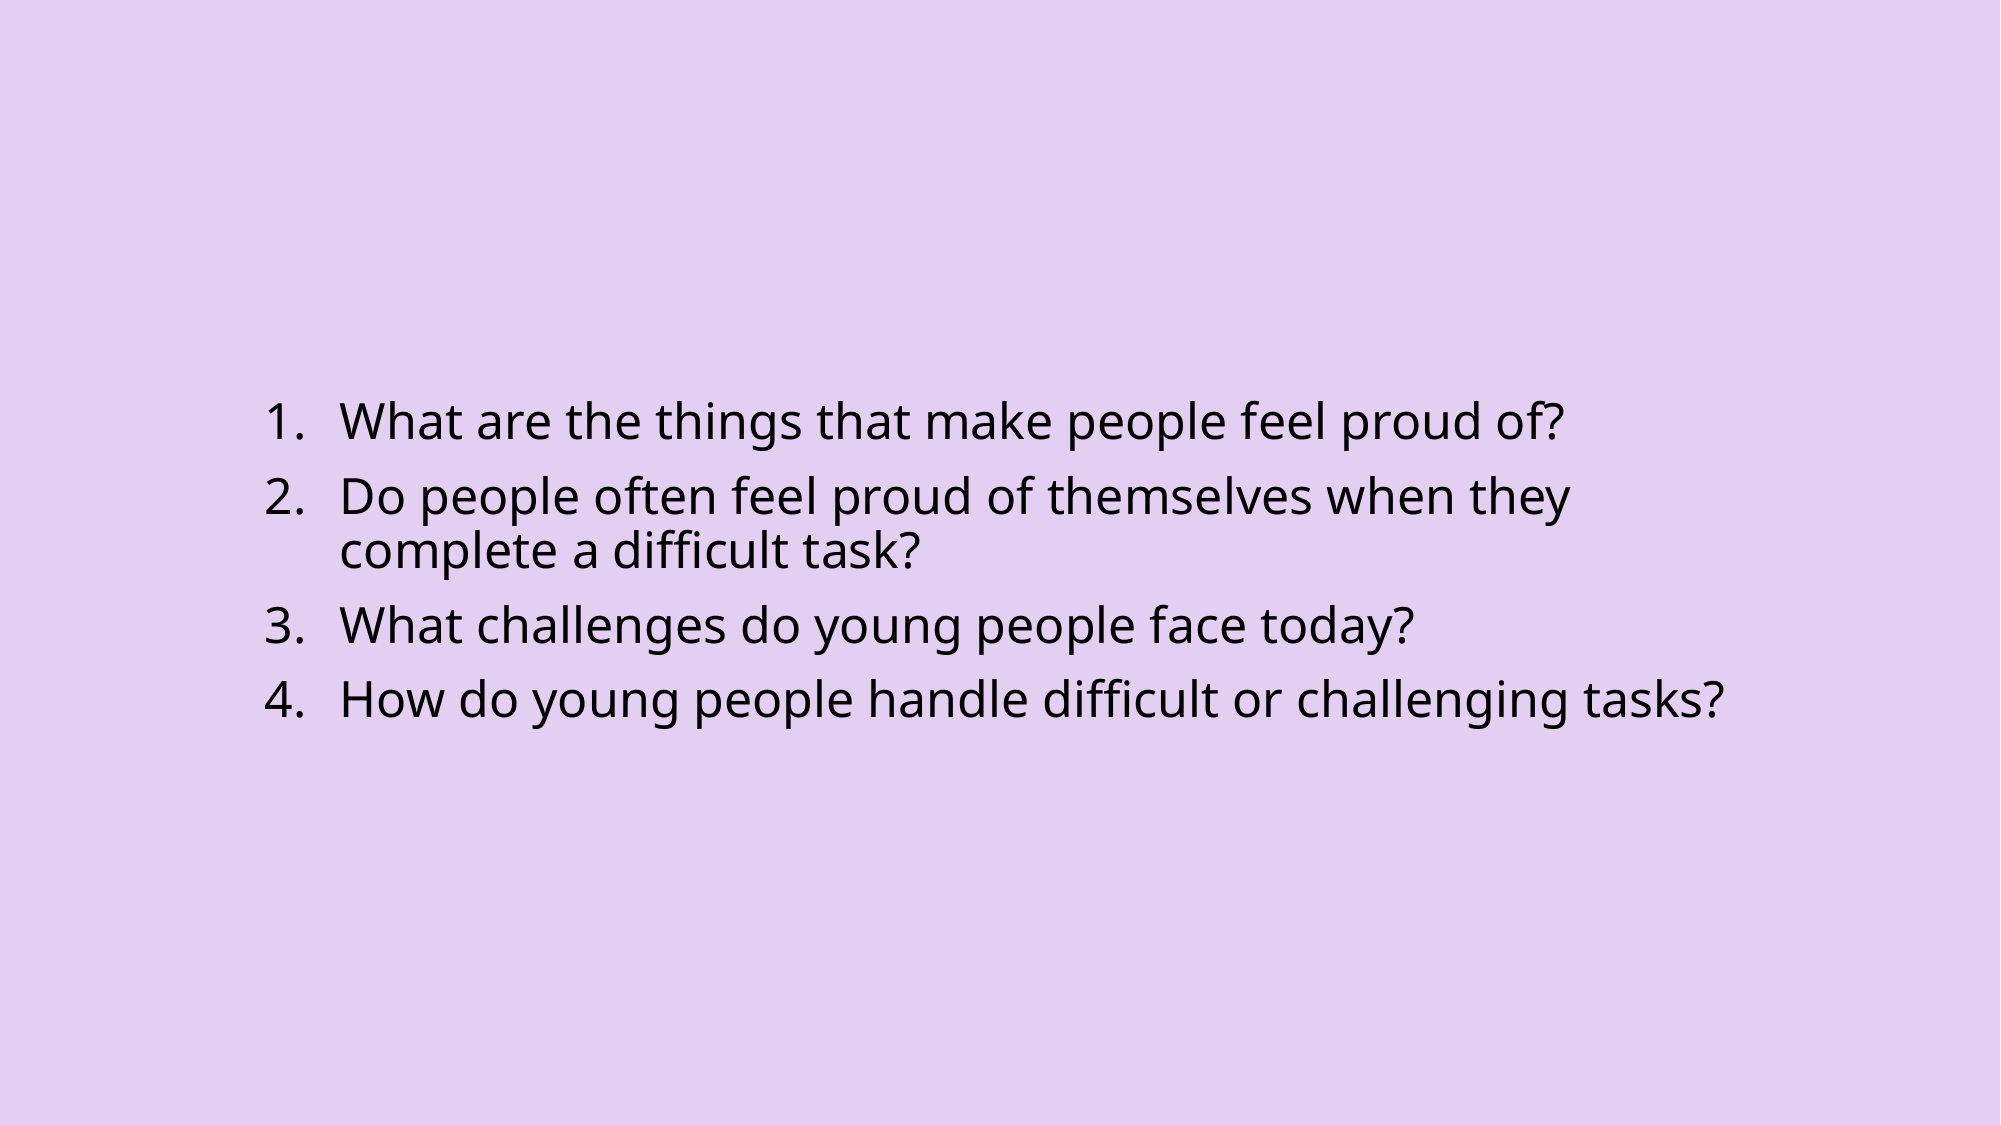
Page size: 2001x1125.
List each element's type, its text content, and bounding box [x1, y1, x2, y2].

subtitle What are the things that make people feel proud of? Do people often feel proud of themselves when they complete a difficult task? What challenges do young people face today? How do young people handle difficult or challenging tasks? [249, 0, 1750, 1125]
